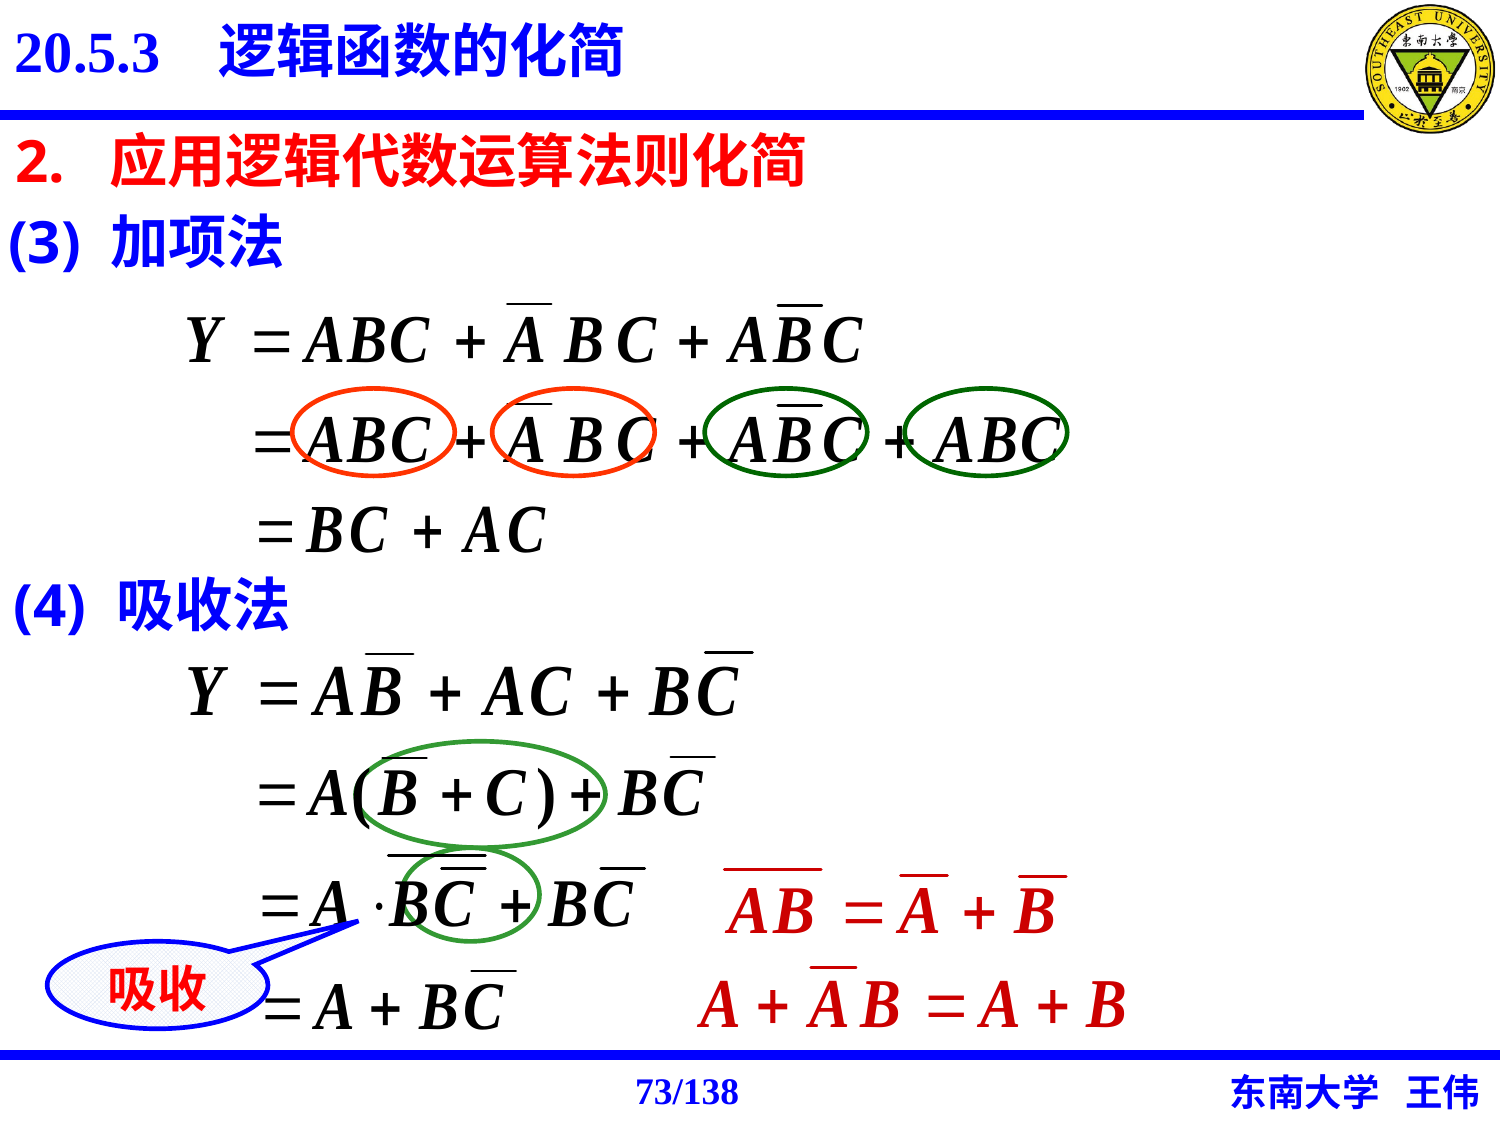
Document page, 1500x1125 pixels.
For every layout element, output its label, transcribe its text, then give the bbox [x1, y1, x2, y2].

text_box (3) 加项法 [0, 213, 300, 283]
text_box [712, 853, 1075, 942]
picture [1360, 0, 1500, 138]
text_box 2. 应用逻辑代数运算法则化简 [0, 140, 863, 213]
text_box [239, 388, 1080, 488]
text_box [180, 636, 761, 730]
text_box (4) 吸收法 [0, 553, 353, 646]
text_box 吸收 [47, 941, 312, 1029]
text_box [243, 489, 569, 567]
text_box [684, 951, 1142, 1036]
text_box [179, 288, 880, 388]
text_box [704, 388, 1068, 476]
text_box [243, 741, 726, 841]
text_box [249, 955, 526, 1043]
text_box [246, 841, 658, 941]
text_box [292, 388, 655, 476]
text_box 20.5.3 逻辑函数的化简 [0, 14, 974, 140]
